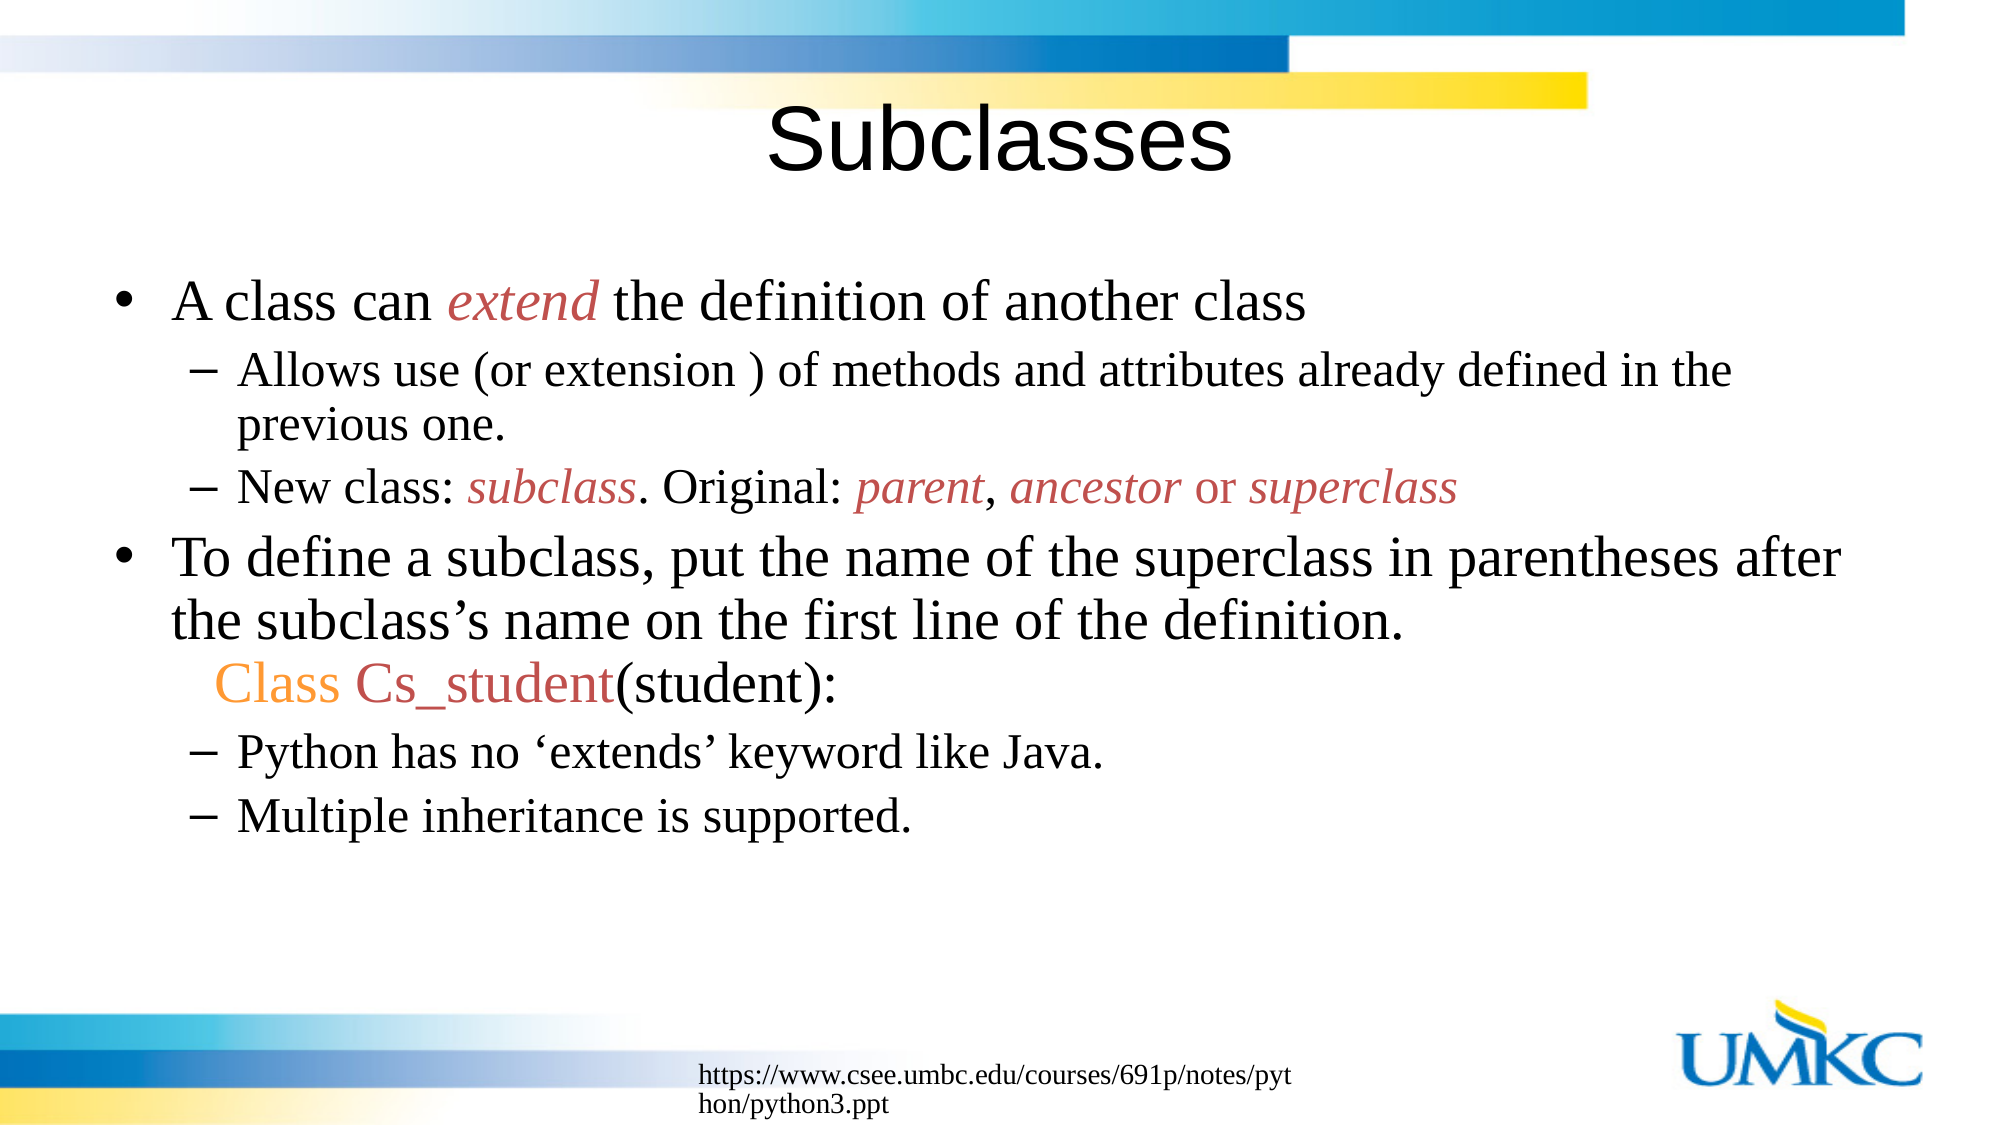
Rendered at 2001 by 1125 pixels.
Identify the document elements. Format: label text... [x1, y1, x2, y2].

title Subclasses [99, 40, 1900, 228]
footer https://www.csee.umbc.edu/courses/691p/notes/python/python3.ppt [683, 1042, 1317, 1103]
picture [0, 0, 2001, 1125]
list A class can extend the definition of another class Allows use (or extension ) of methods and attributes already defined in the previous one. New class: subclass. Original: parent, ancestor or superclass To define a subclass, put the name of the superclass in parentheses after the subclass’s name on the first line of the definition. Class Cs_student(student): Python has no ‘extends’ keyword like Java. Multiple inheritance is supported. [99, 262, 1900, 1005]
